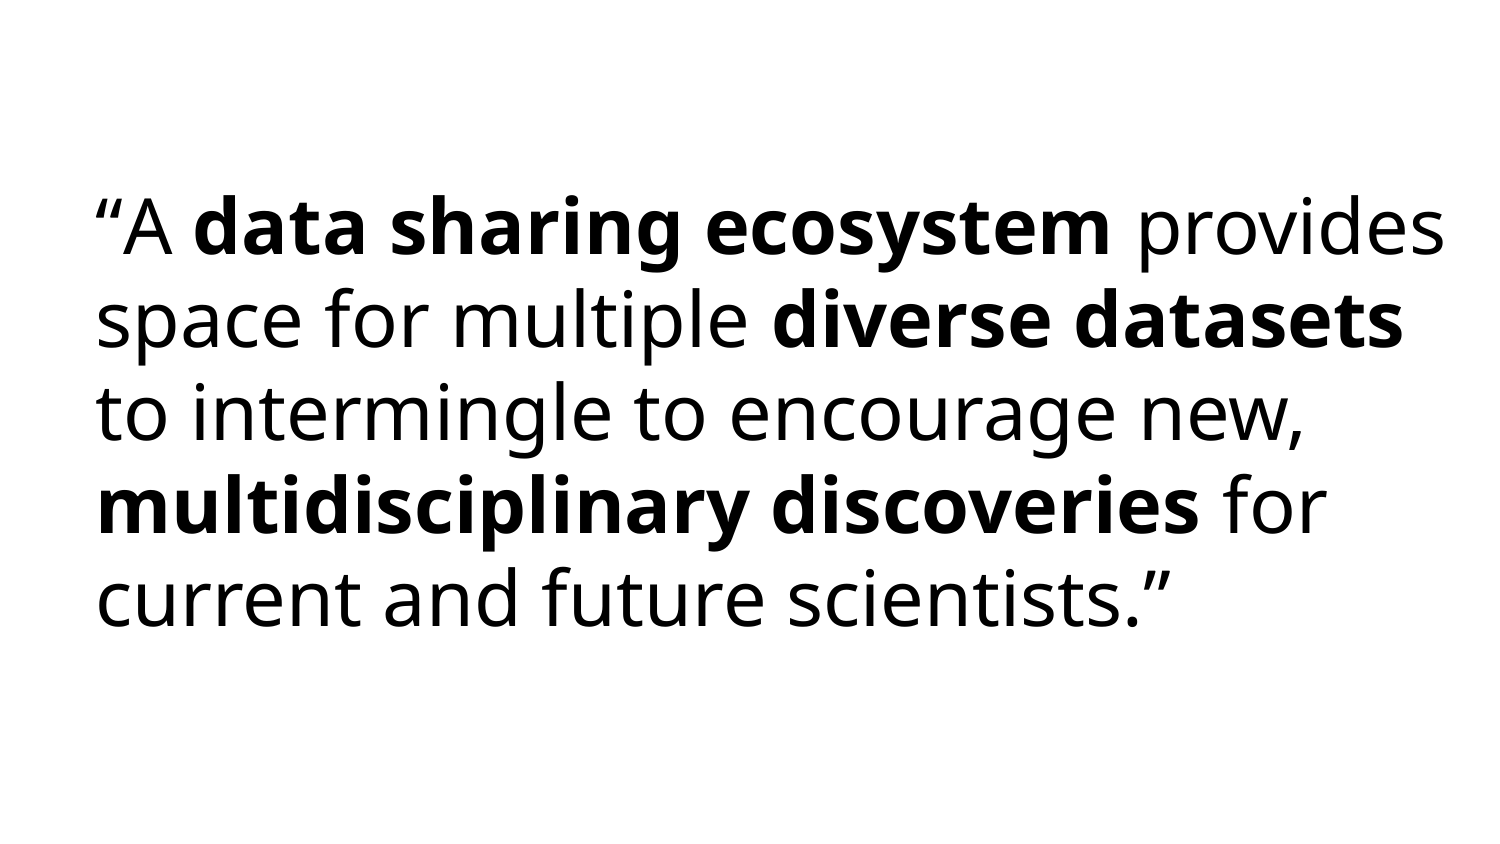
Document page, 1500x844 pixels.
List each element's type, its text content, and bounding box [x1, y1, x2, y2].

title “A data sharing ecosystem provides space for multiple diverse datasets to intermingle to encourage new, multidisciplinary discoveries for current and future scientists.” [80, 73, 1480, 745]
